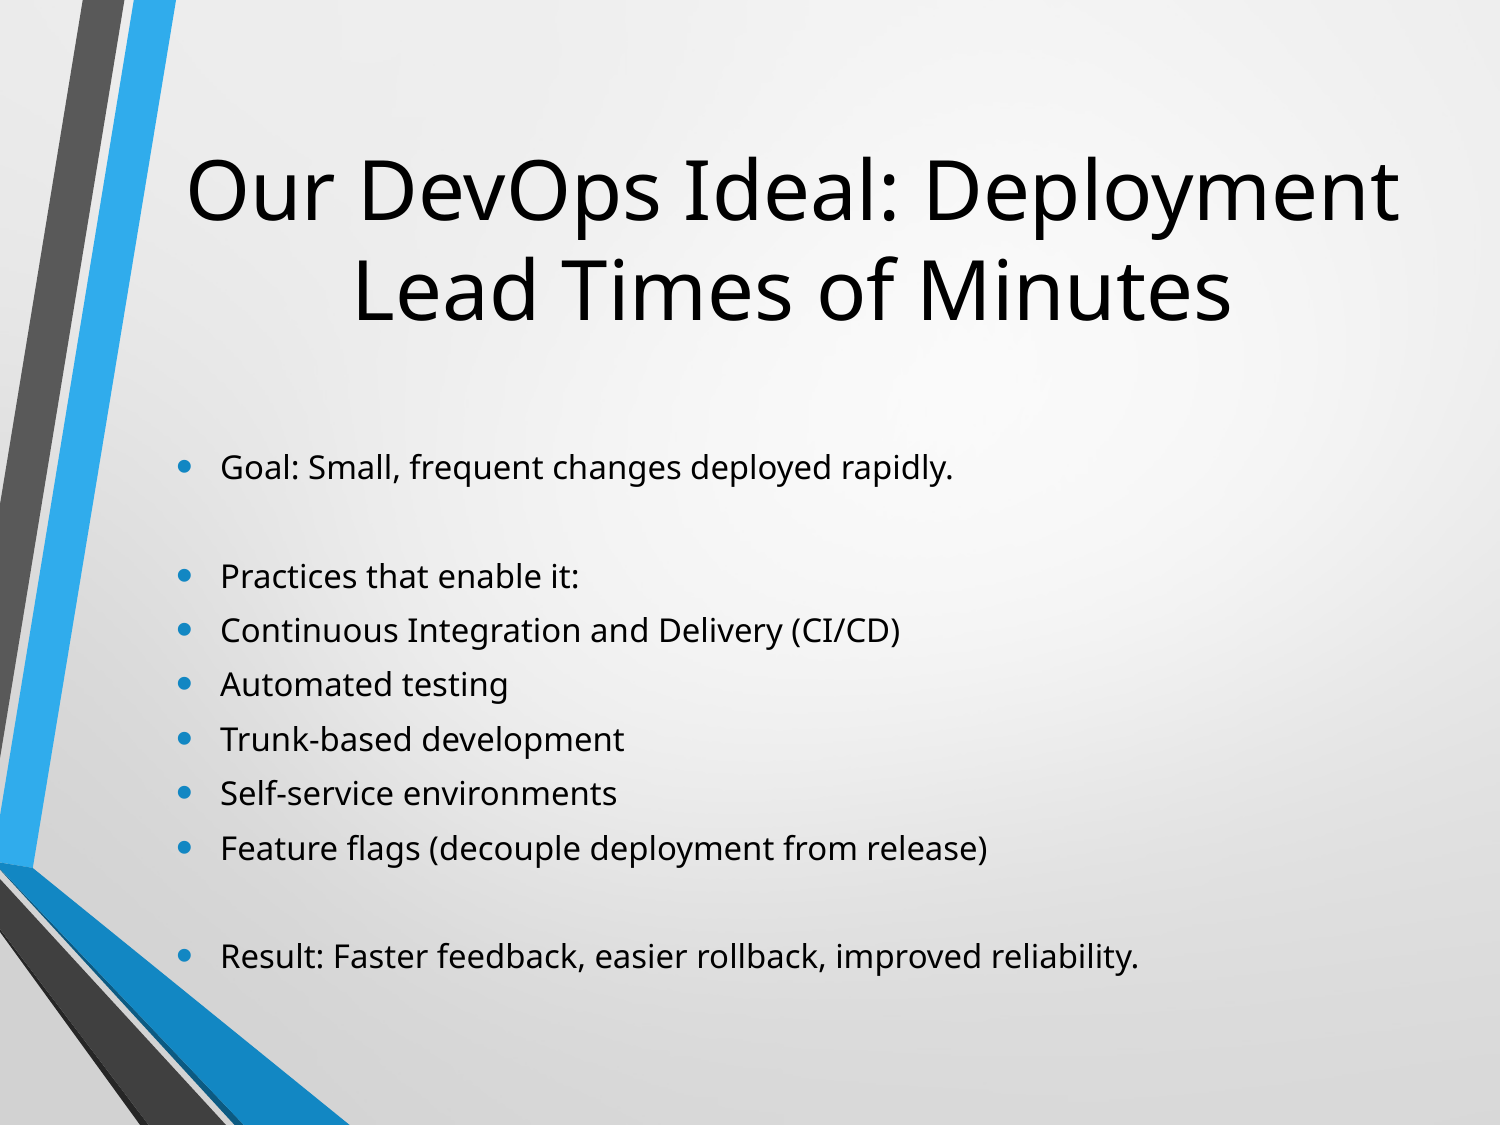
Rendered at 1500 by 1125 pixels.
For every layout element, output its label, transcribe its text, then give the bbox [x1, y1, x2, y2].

title Our DevOps Ideal: Deployment Lead Times of Minutes [161, 75, 1425, 400]
list Goal: Small, frequent changes deployed rapidly. Practices that enable it: Continuous Integration and Delivery (CI/CD) Automated testing Trunk-based development Self-service environments Feature flags (decouple deployment from release) Result: Faster feedback, easier rollback, improved reliability. [161, 437, 1425, 985]
